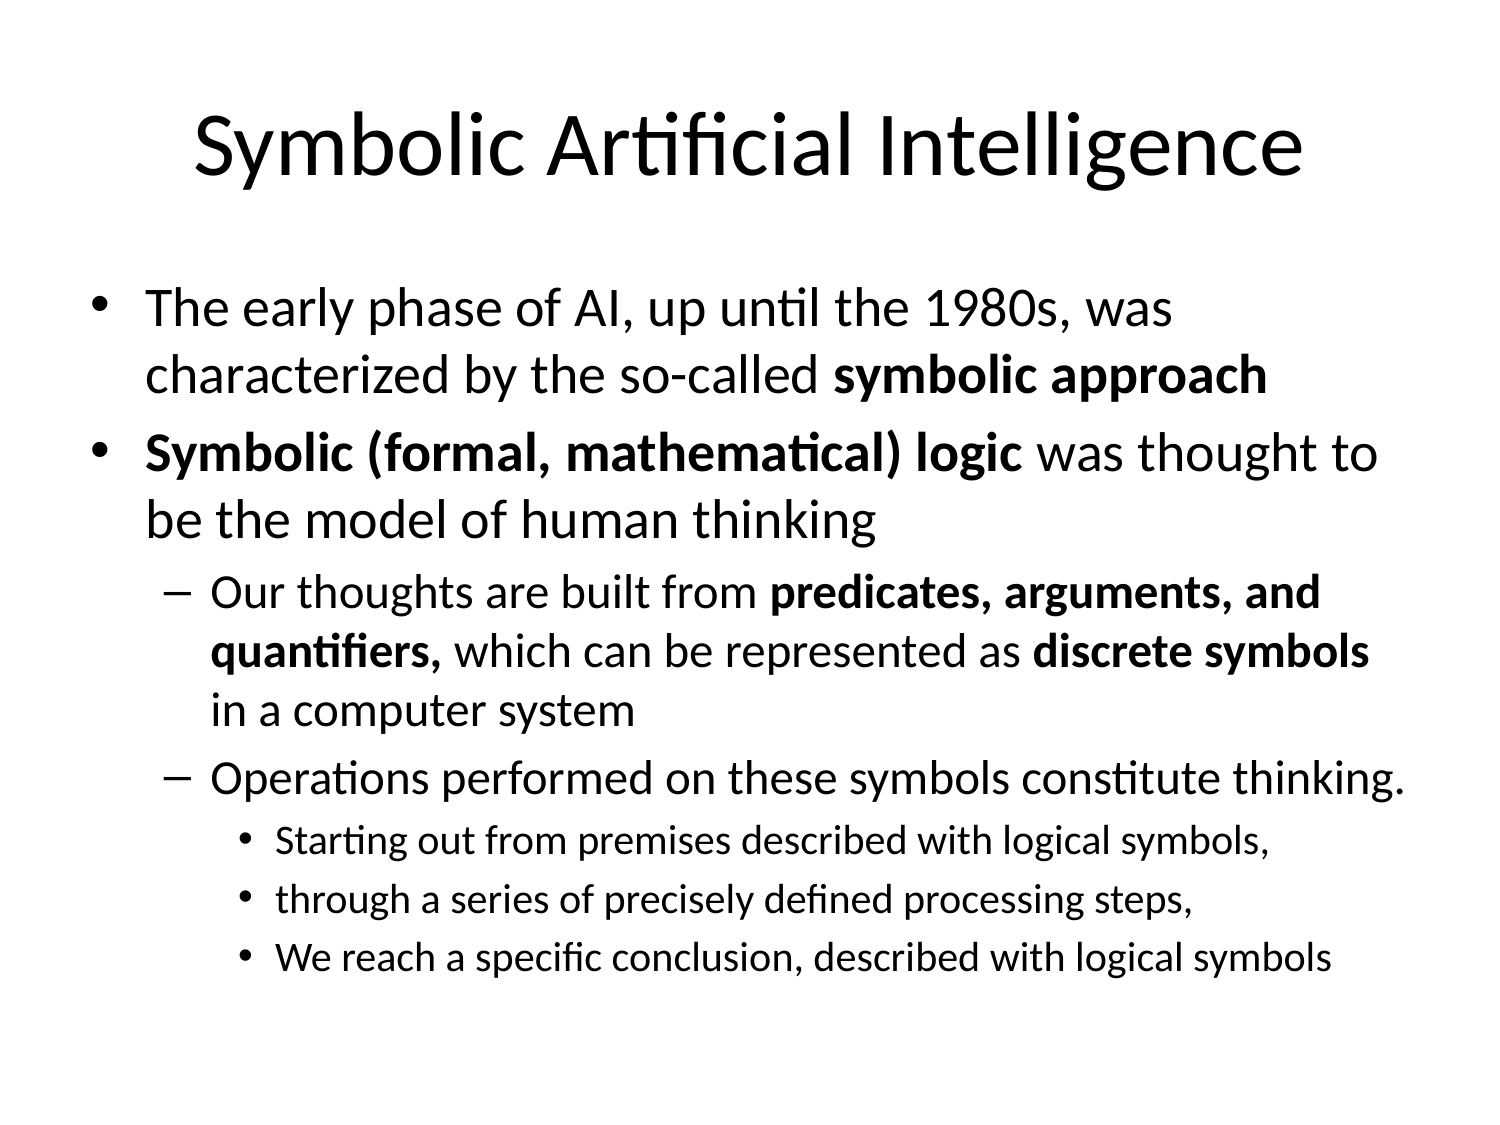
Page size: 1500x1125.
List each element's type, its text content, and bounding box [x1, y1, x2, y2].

list The early phase of AI, up until the 1980s, was characterized by the so-called symbolic approach Symbolic (formal, mathematical) logic was thought to be the model of human thinking Our thoughts are built from predicates, arguments, and quantifiers, which can be represented as discrete symbols in a computer system Operations performed on these symbols constitute thinking. Starting out from premises described with logical symbols, through a series of precisely defined processing steps, We reach a specific conclusion, described with logical symbols [75, 262, 1425, 1005]
title Symbolic Artificial Intelligence [75, 45, 1425, 233]
